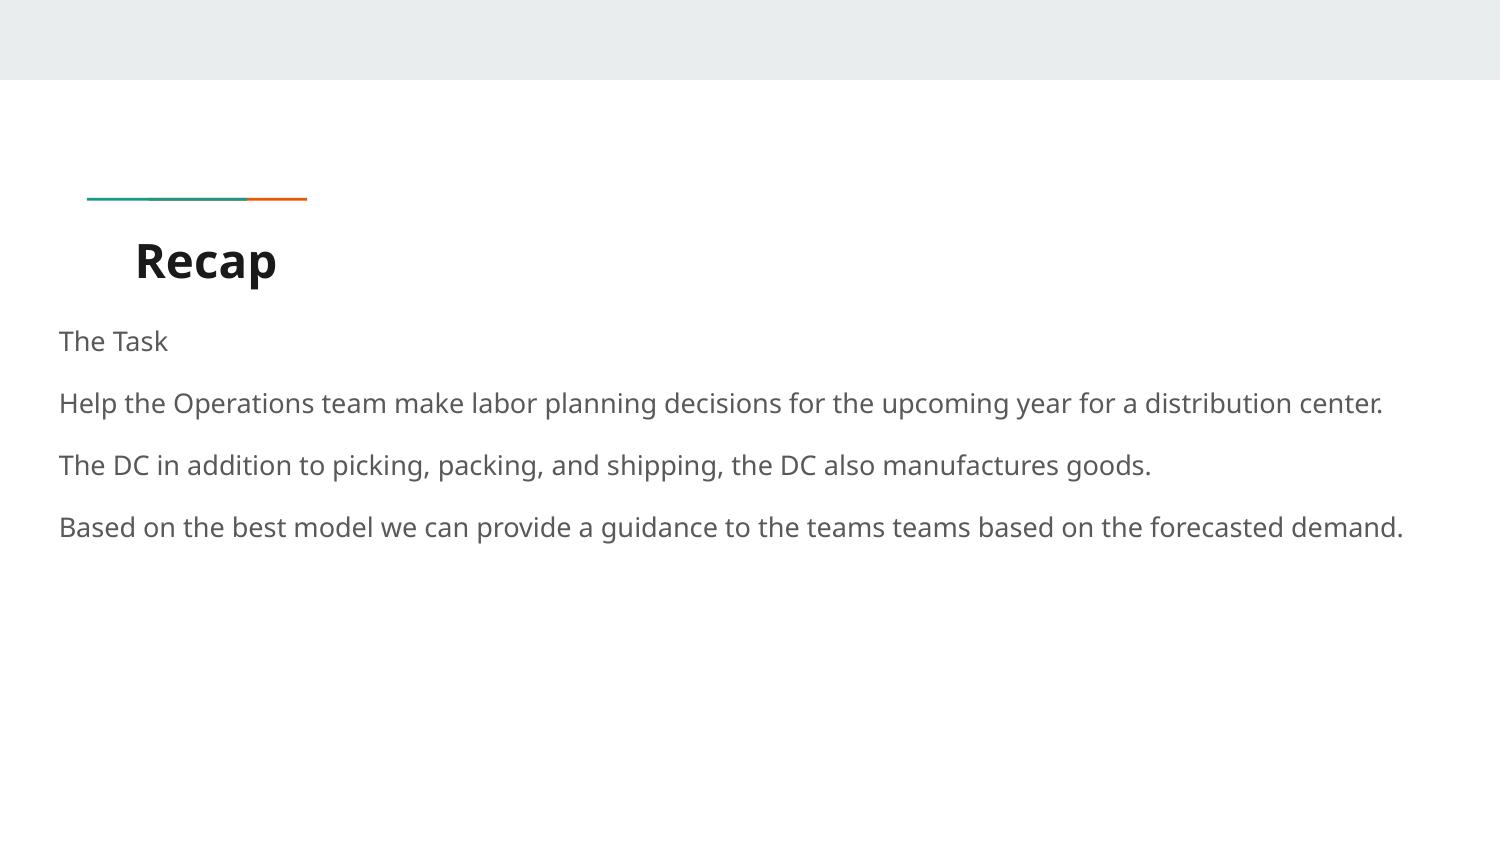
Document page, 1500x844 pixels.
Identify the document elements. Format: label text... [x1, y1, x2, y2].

list The Task Help the Operations team make labor planning decisions for the upcoming year for a distribution center. The DC in addition to picking, packing, and shipping, the DC also manufactures goods. Based on the best model we can provide a guidance to the teams teams based on the forecasted demand. [43, 304, 1472, 817]
title Recap [119, 216, 1381, 304]
